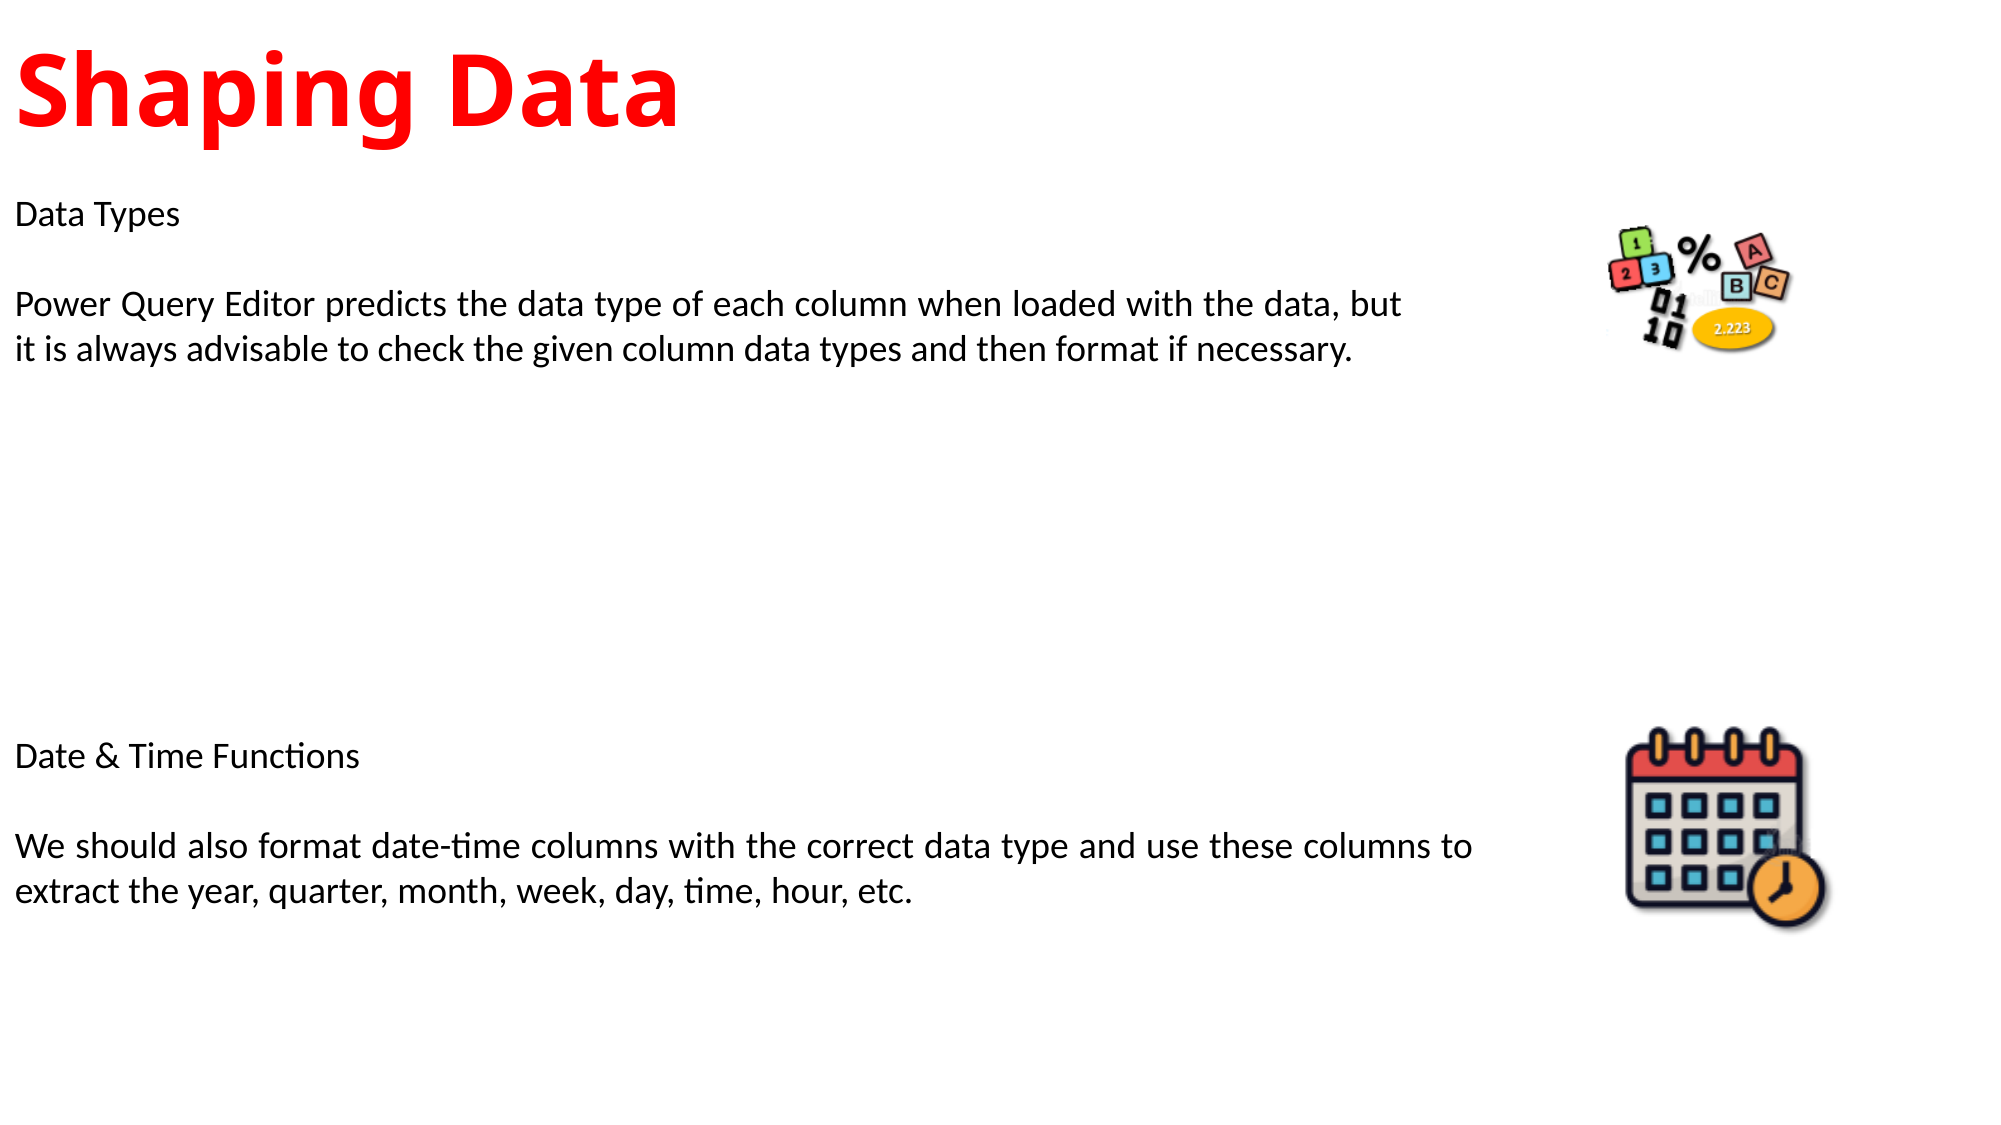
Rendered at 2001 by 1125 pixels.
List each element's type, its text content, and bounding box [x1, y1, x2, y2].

picture [1608, 723, 1844, 942]
picture [1606, 214, 1799, 366]
title Shaping Data [0, 0, 2000, 156]
text_box Data Types Power Query Editor predicts the data type of each column when loaded with the data, but it is always advisable to check the given column data types and then format if necessary. [0, 181, 1419, 377]
text_box Date & Time Functions We should also format date-time columns with the correct data type and use these columns to extract the year, quarter, month, week, day, time, hour, etc. [0, 723, 1490, 919]
